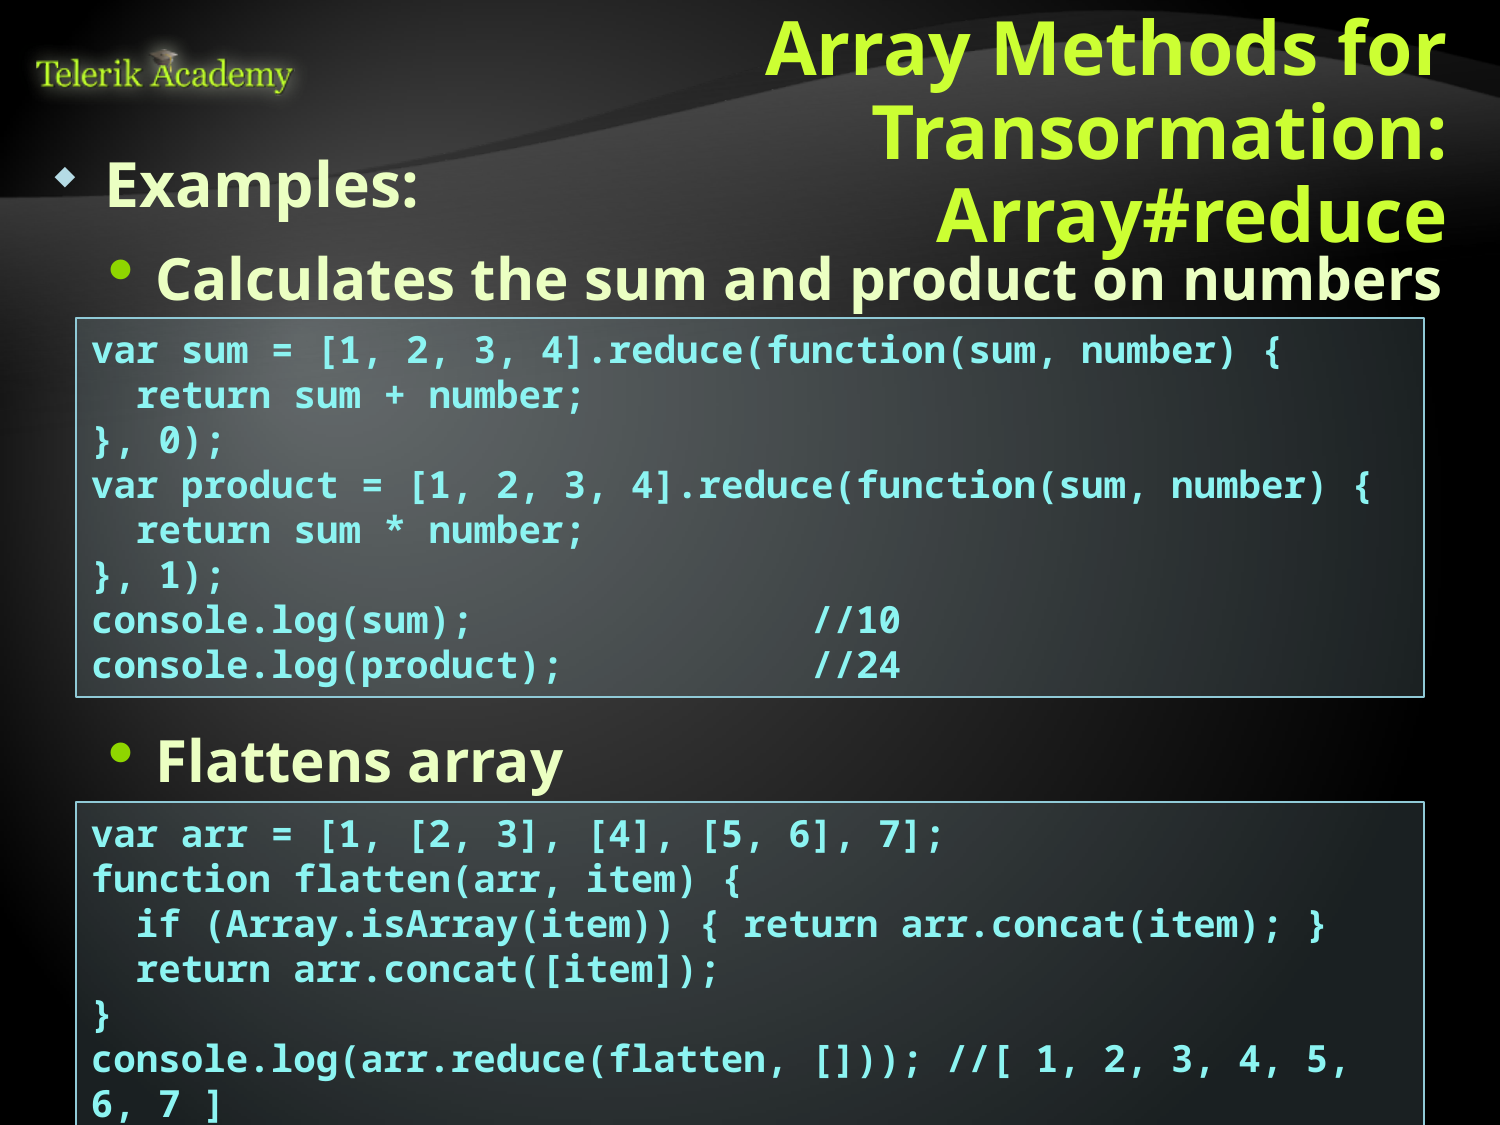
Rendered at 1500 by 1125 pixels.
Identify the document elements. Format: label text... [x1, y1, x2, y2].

title Array Methods for Transormation: Array#reduce [300, 0, 1463, 265]
text_box Flattens array [37, 708, 1463, 802]
picture [24, 37, 300, 108]
text_box var arr = [1, [2, 3], [4], [5, 6], 7]; function flatten(arr, item) { if (Array.isArray(item)) { return arr.concat(item); } return arr.concat([item]); } console.log(arr.reduce(flatten, [])); //[ 1, 2, 3, 4, 5, 6, 7 ] [76, 802, 1424, 1125]
list var sum = [1, 2, 3, 4].reduce(function(sum, number) { return sum + number; }, 0); var product = [1, 2, 3, 4].reduce(function(sum, number) { return sum * number; }, 1); console.log(sum); //10 console.log(product); //24 [75, 322, 1425, 698]
list Examples: Calculates the sum and product on numbers [37, 137, 1463, 322]
picture [0, 0, 1500, 1125]
